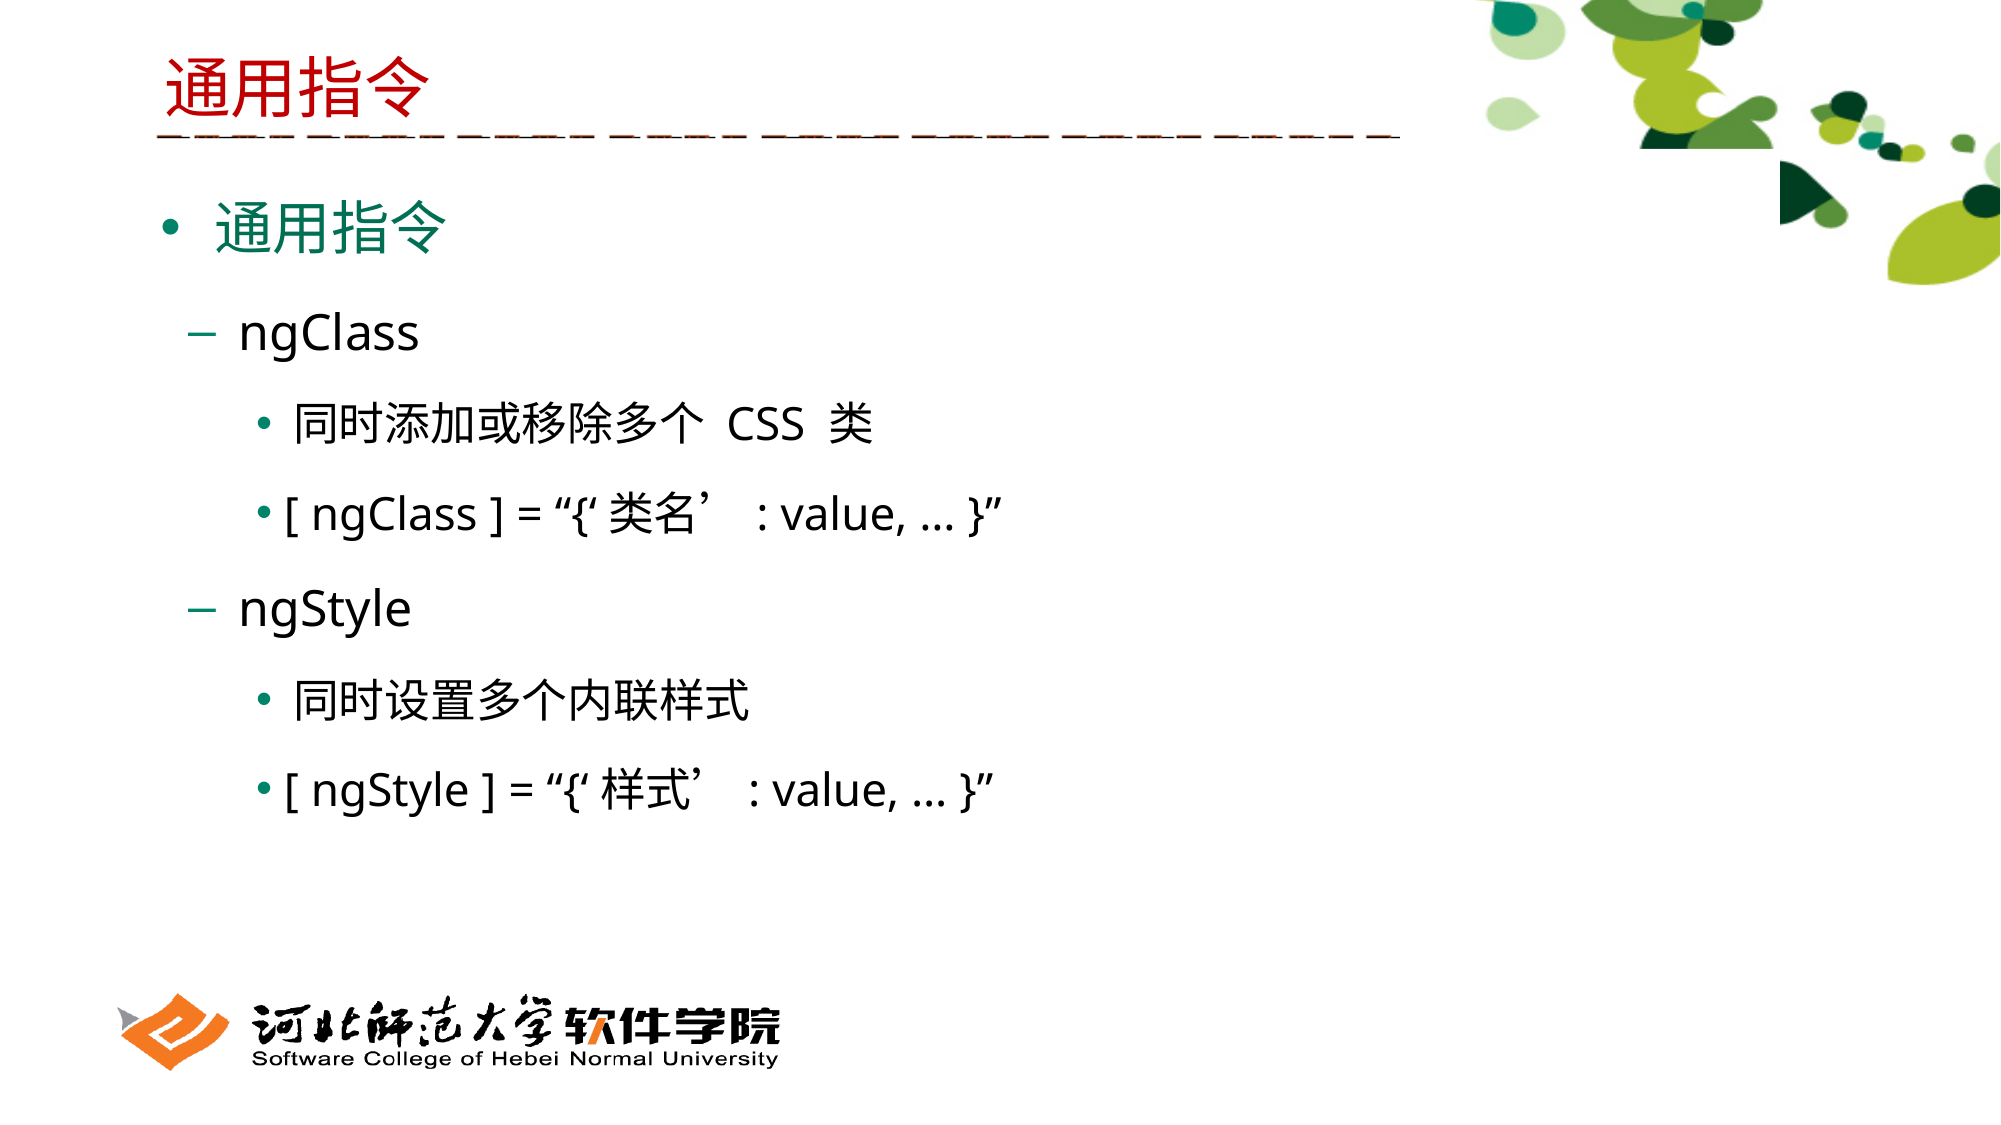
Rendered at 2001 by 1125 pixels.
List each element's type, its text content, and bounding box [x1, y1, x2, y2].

list 通用指令 [149, 38, 1392, 120]
picture [0, 0, 2001, 1125]
list 通用指令 ngClass 同时添加或移除多个 CSS 类 [ ngClass ] = “{‘类名’: value, … }” ngStyle 同时设置多个内联样式 [ ngStyle ] = “{‘样式’: value, … }” [113, 148, 1780, 965]
